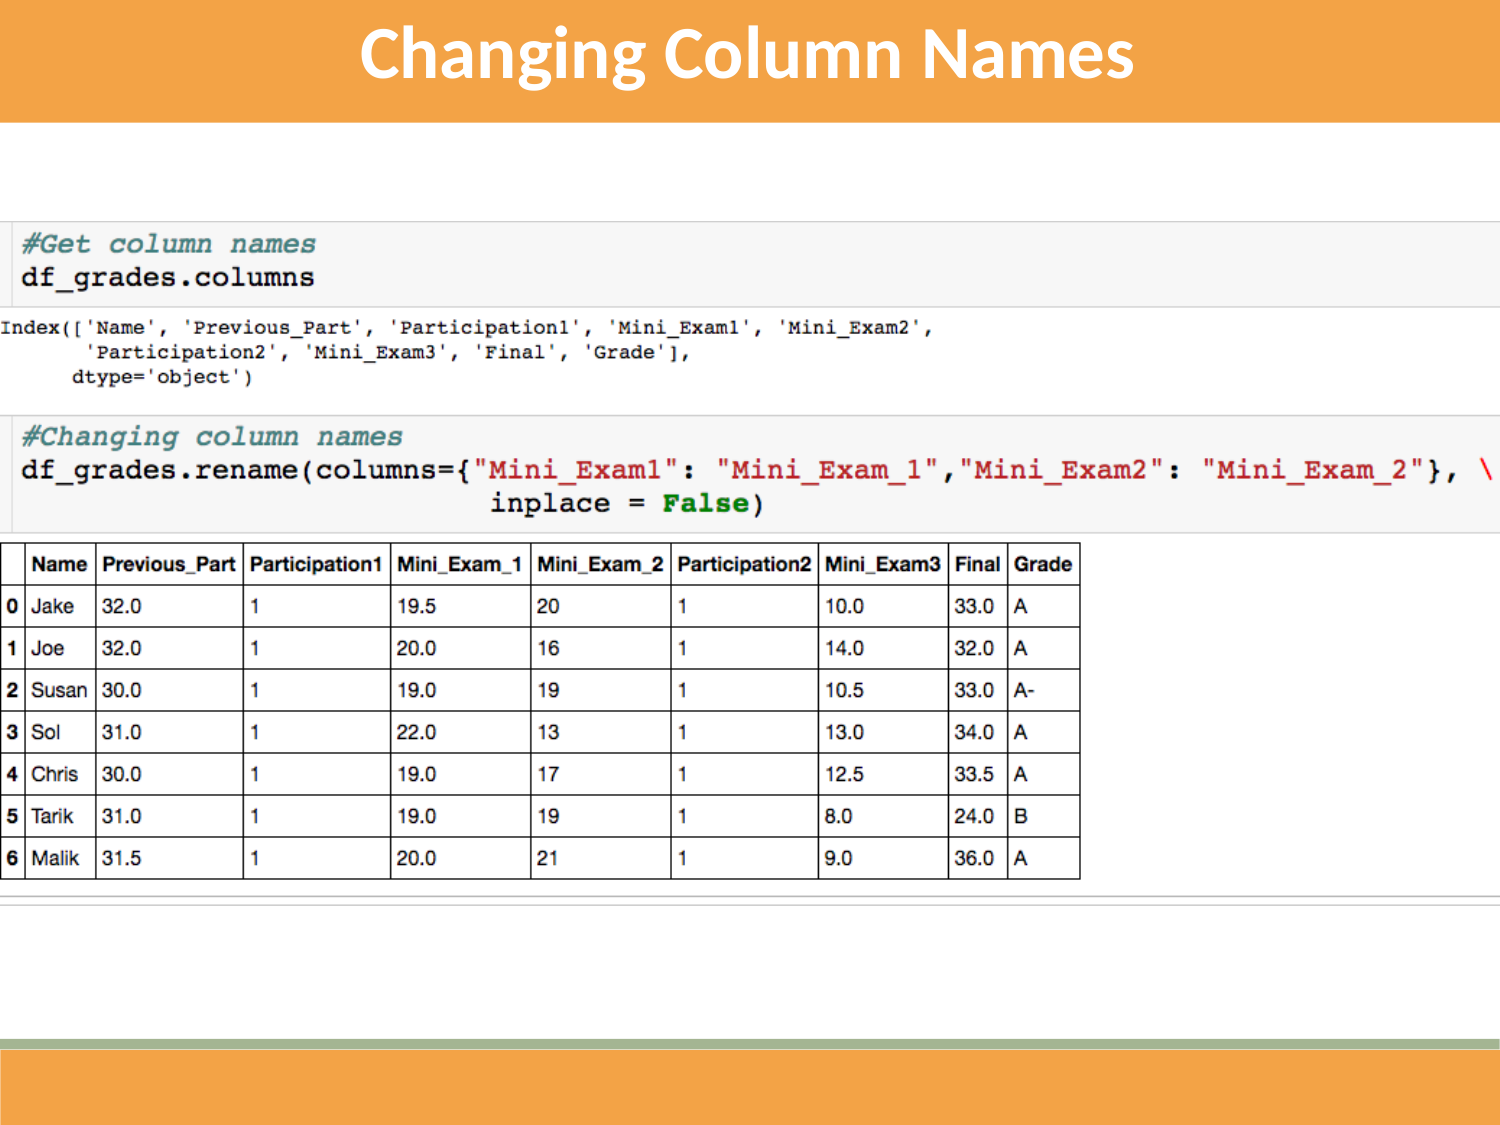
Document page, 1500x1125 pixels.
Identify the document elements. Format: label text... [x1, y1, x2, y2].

picture [0, 221, 1500, 906]
title Changing Column Names [179, 1, 1321, 192]
